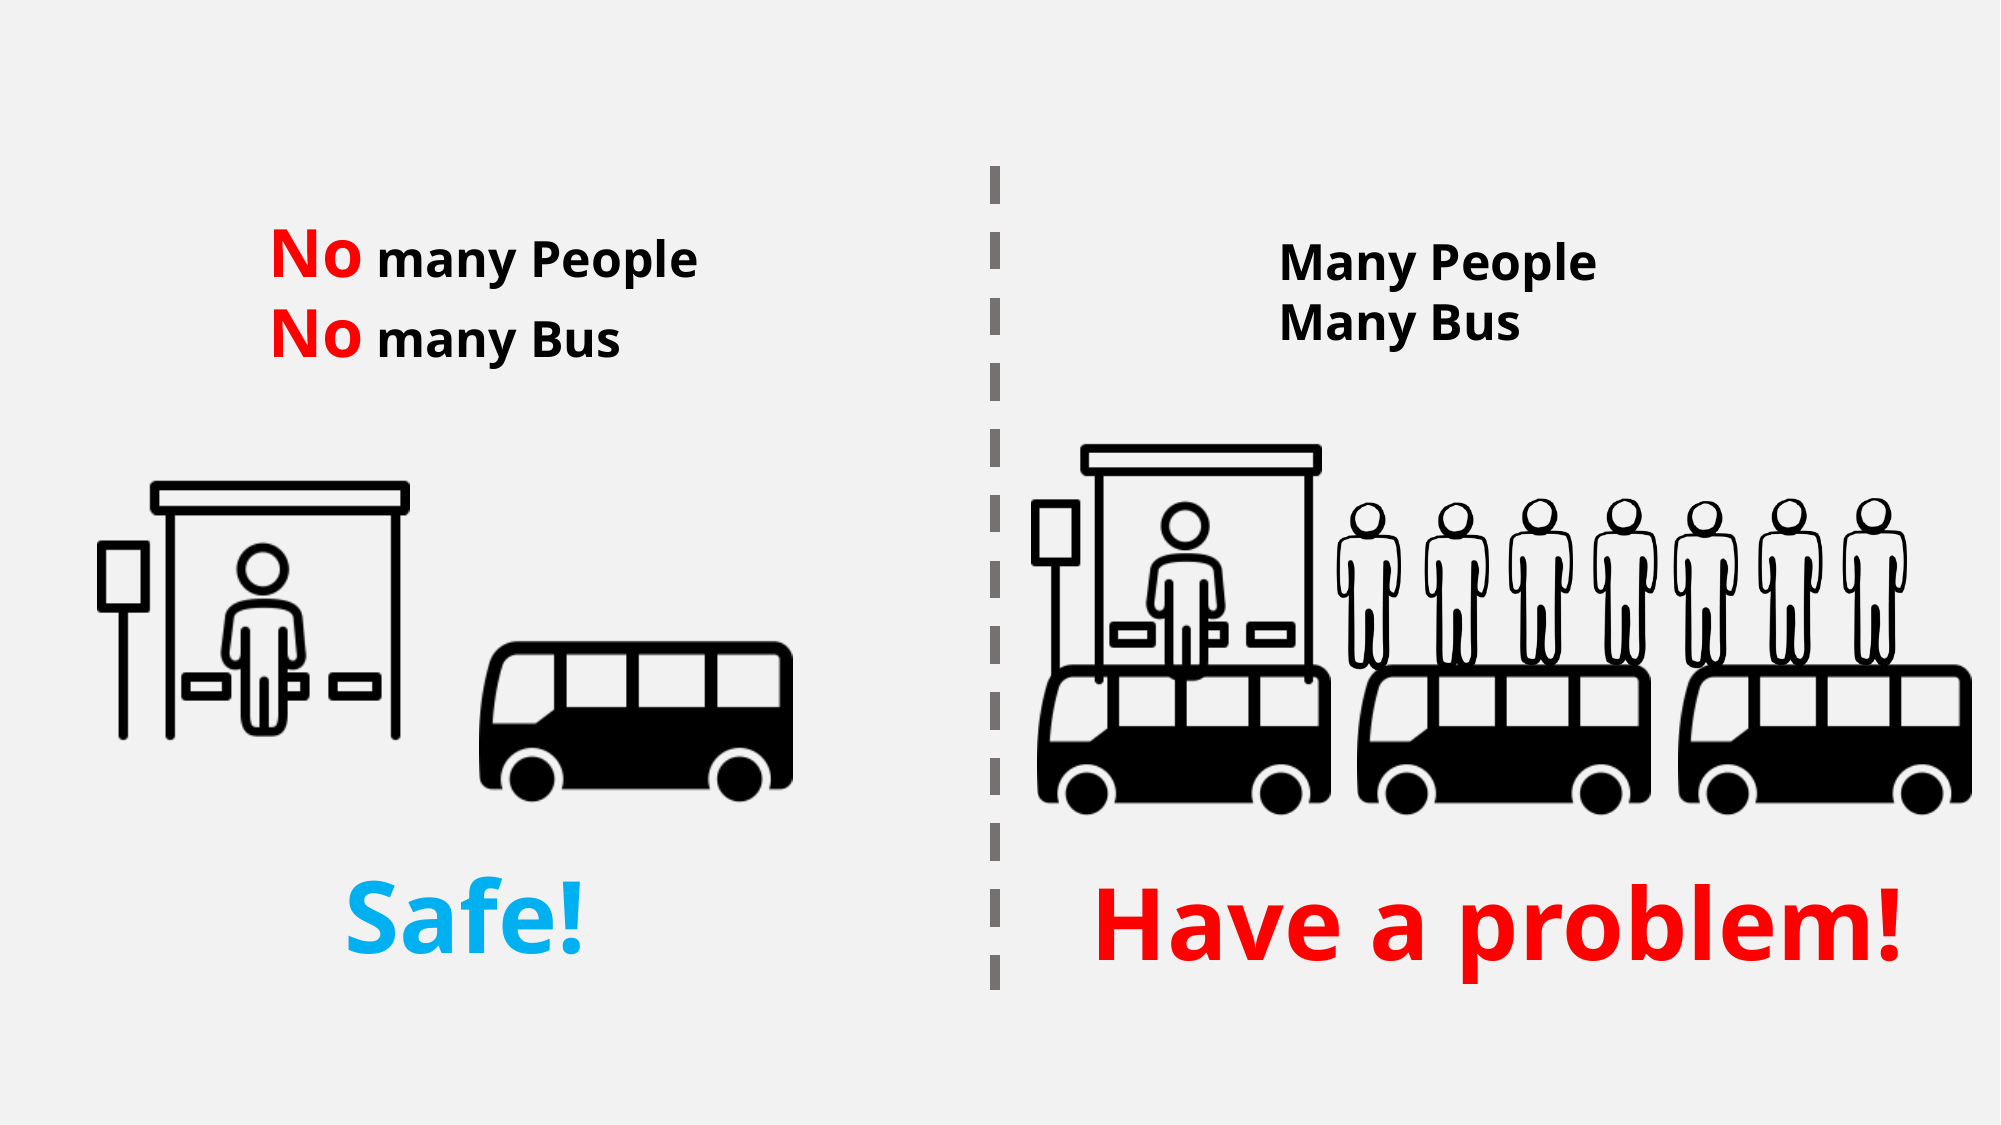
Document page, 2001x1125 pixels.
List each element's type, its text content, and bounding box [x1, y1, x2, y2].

text_box No many People No many Bus [253, 203, 751, 378]
text_box Many People Many Bus [1263, 223, 1761, 359]
picture [97, 456, 410, 770]
text_box Have a problem! [995, 853, 2000, 988]
picture [1031, 421, 1981, 888]
text_box Safe! [216, 846, 715, 981]
picture [479, 566, 793, 880]
